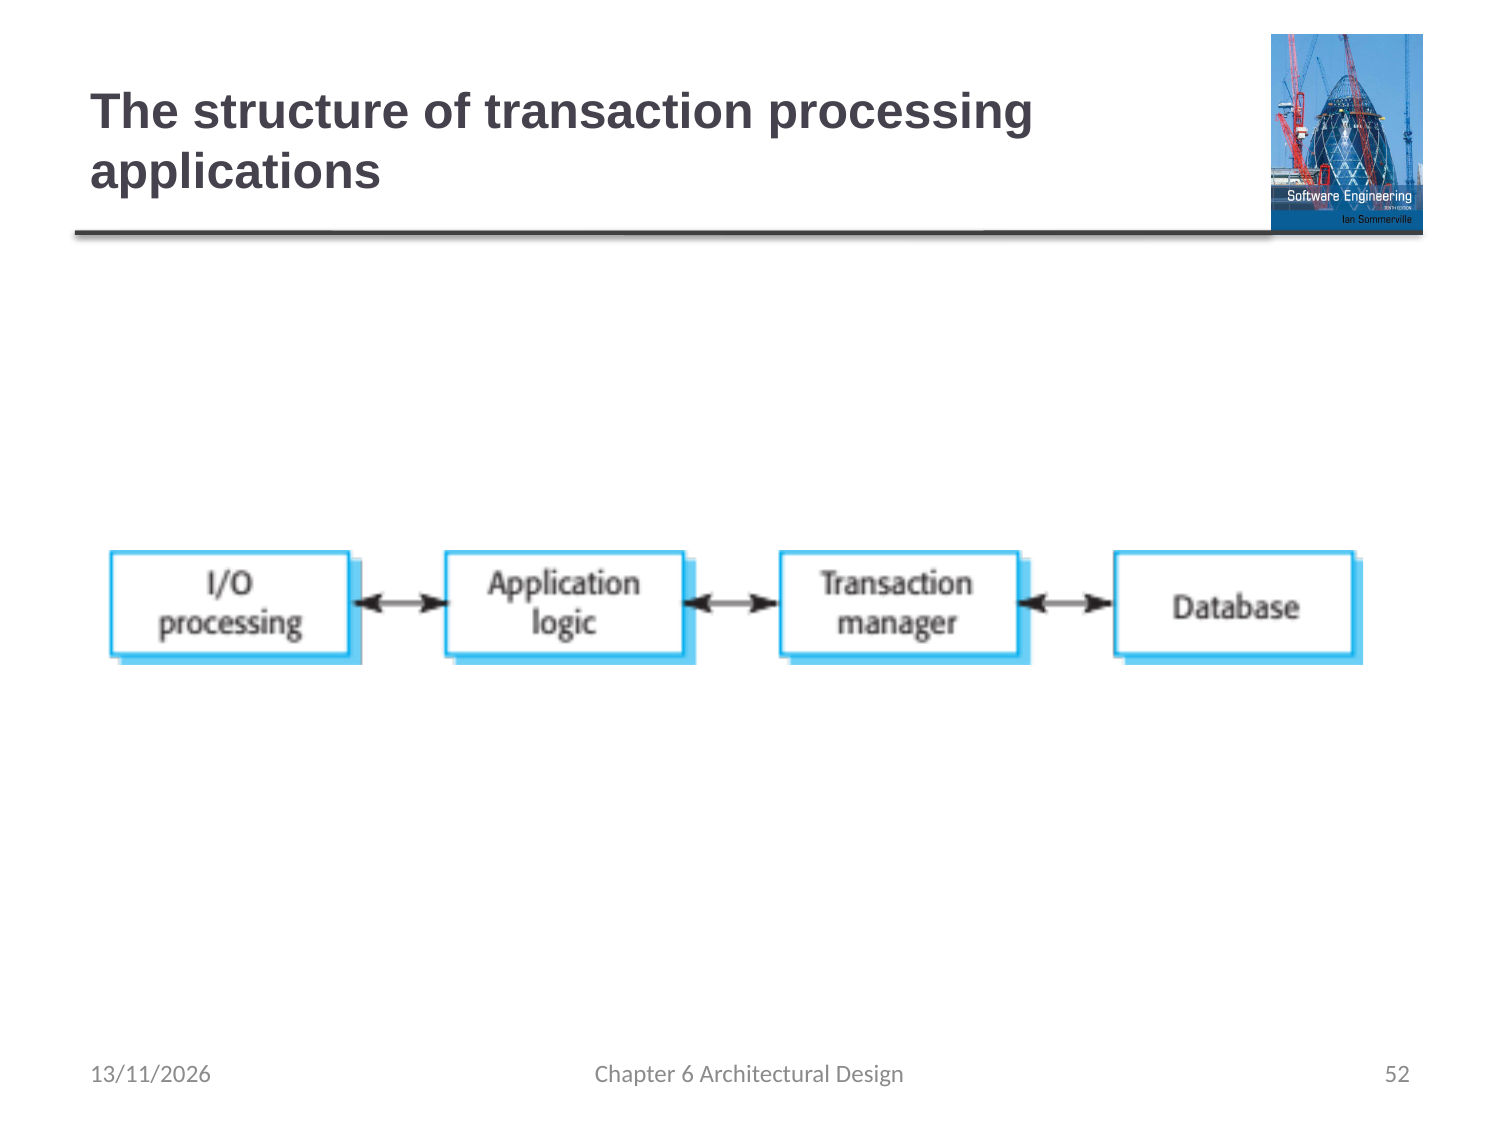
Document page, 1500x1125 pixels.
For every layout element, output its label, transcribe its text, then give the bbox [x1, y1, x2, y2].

picture [1271, 34, 1423, 230]
title The structure of transaction processing applications [74, 44, 1272, 233]
footer Chapter 6 Architectural Design [512, 1042, 988, 1103]
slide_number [75, 1042, 425, 1103]
slide_number 52 [1074, 1042, 1425, 1103]
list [107, 262, 1364, 953]
